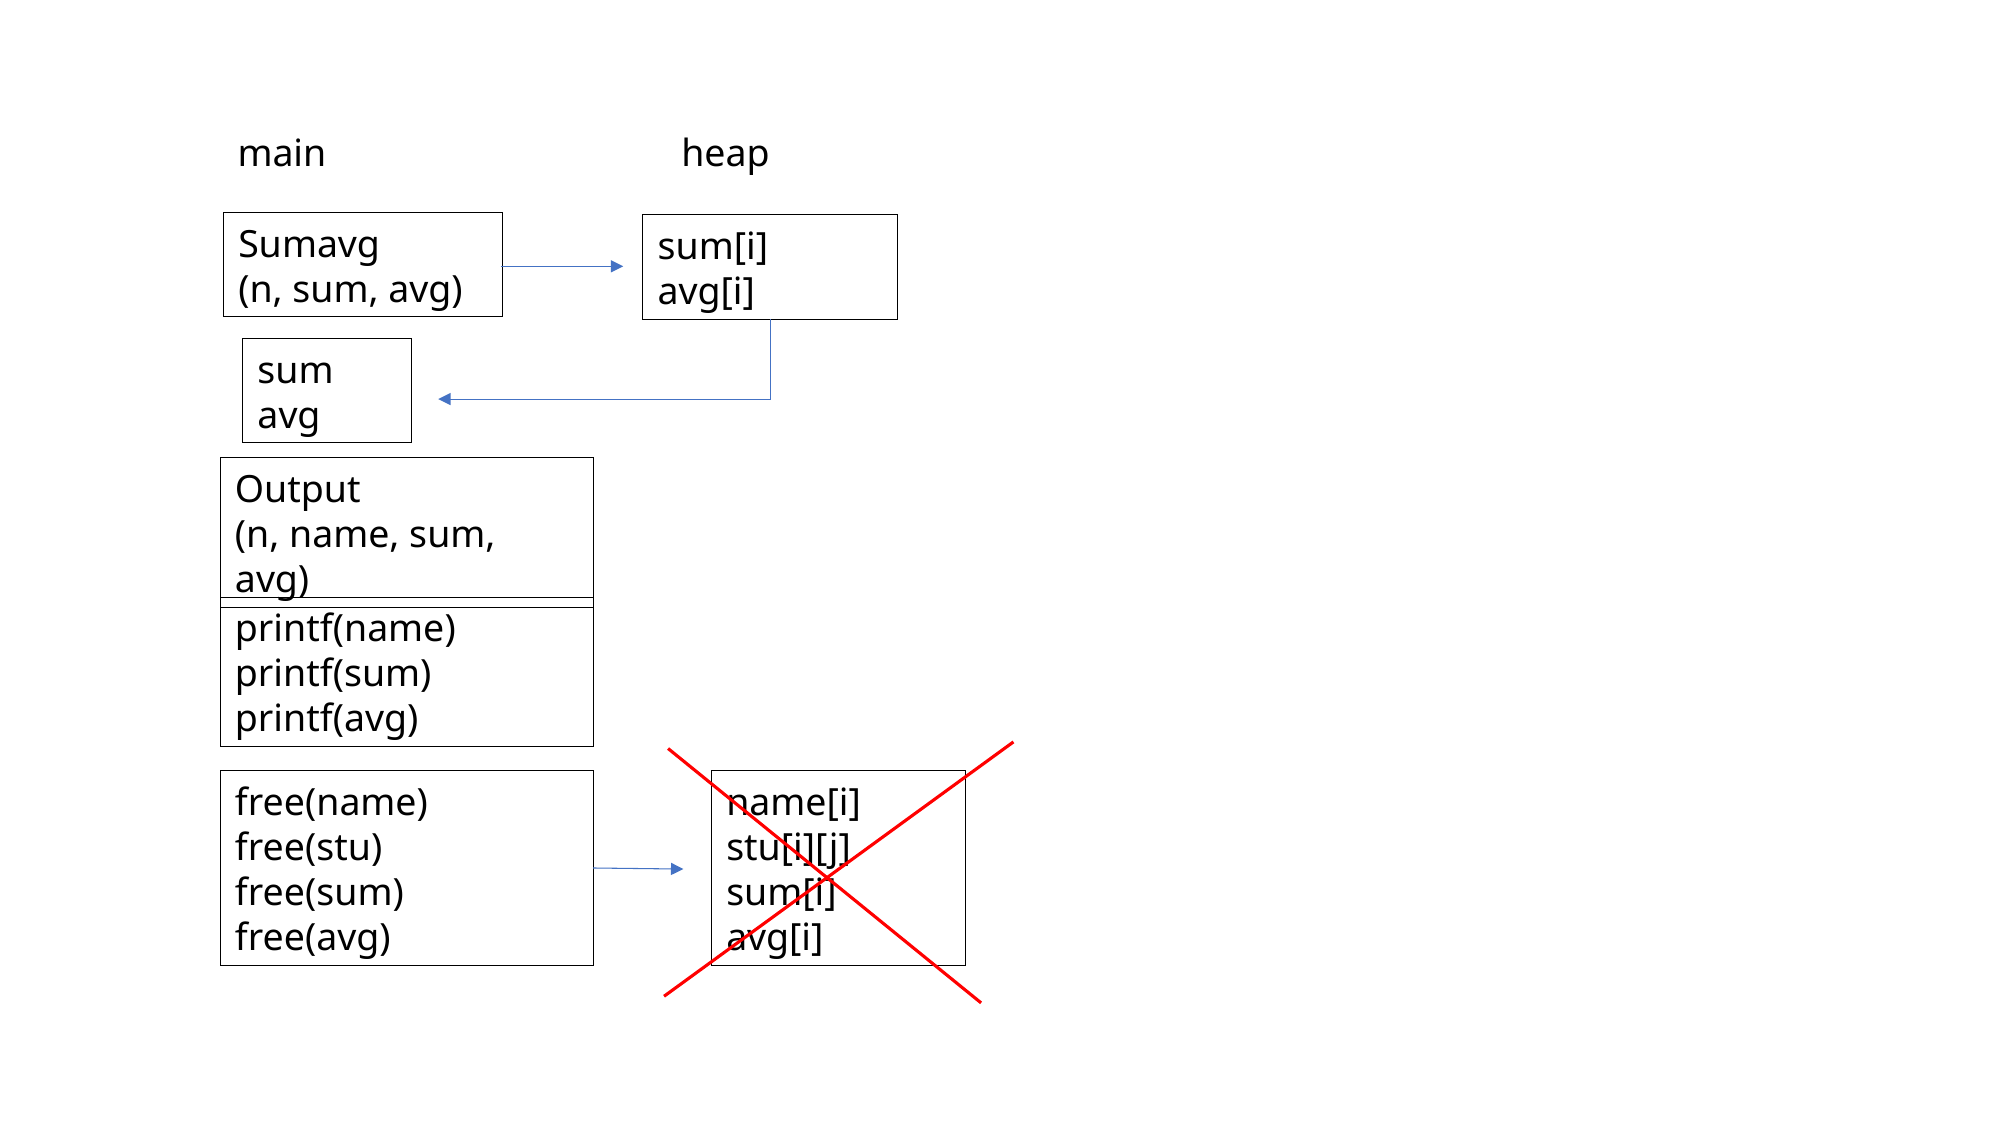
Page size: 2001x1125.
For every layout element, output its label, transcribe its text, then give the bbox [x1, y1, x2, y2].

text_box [564, 193, 644, 526]
text_box main [222, 121, 342, 182]
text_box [663, 741, 1014, 997]
text_box sum avg [242, 338, 412, 443]
text_box sum[i] avg[i] [644, 214, 898, 320]
text_box Output (n, name, sum, avg) [220, 457, 594, 597]
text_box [667, 997, 981, 1003]
text_box Sumavg (n, sum, avg) [223, 212, 503, 317]
text_box heap [666, 121, 785, 182]
text_box printf(name) printf(sum) printf(avg) [220, 597, 594, 747]
text_box free(name) free(stu) free(sum) free(avg) [220, 770, 594, 966]
